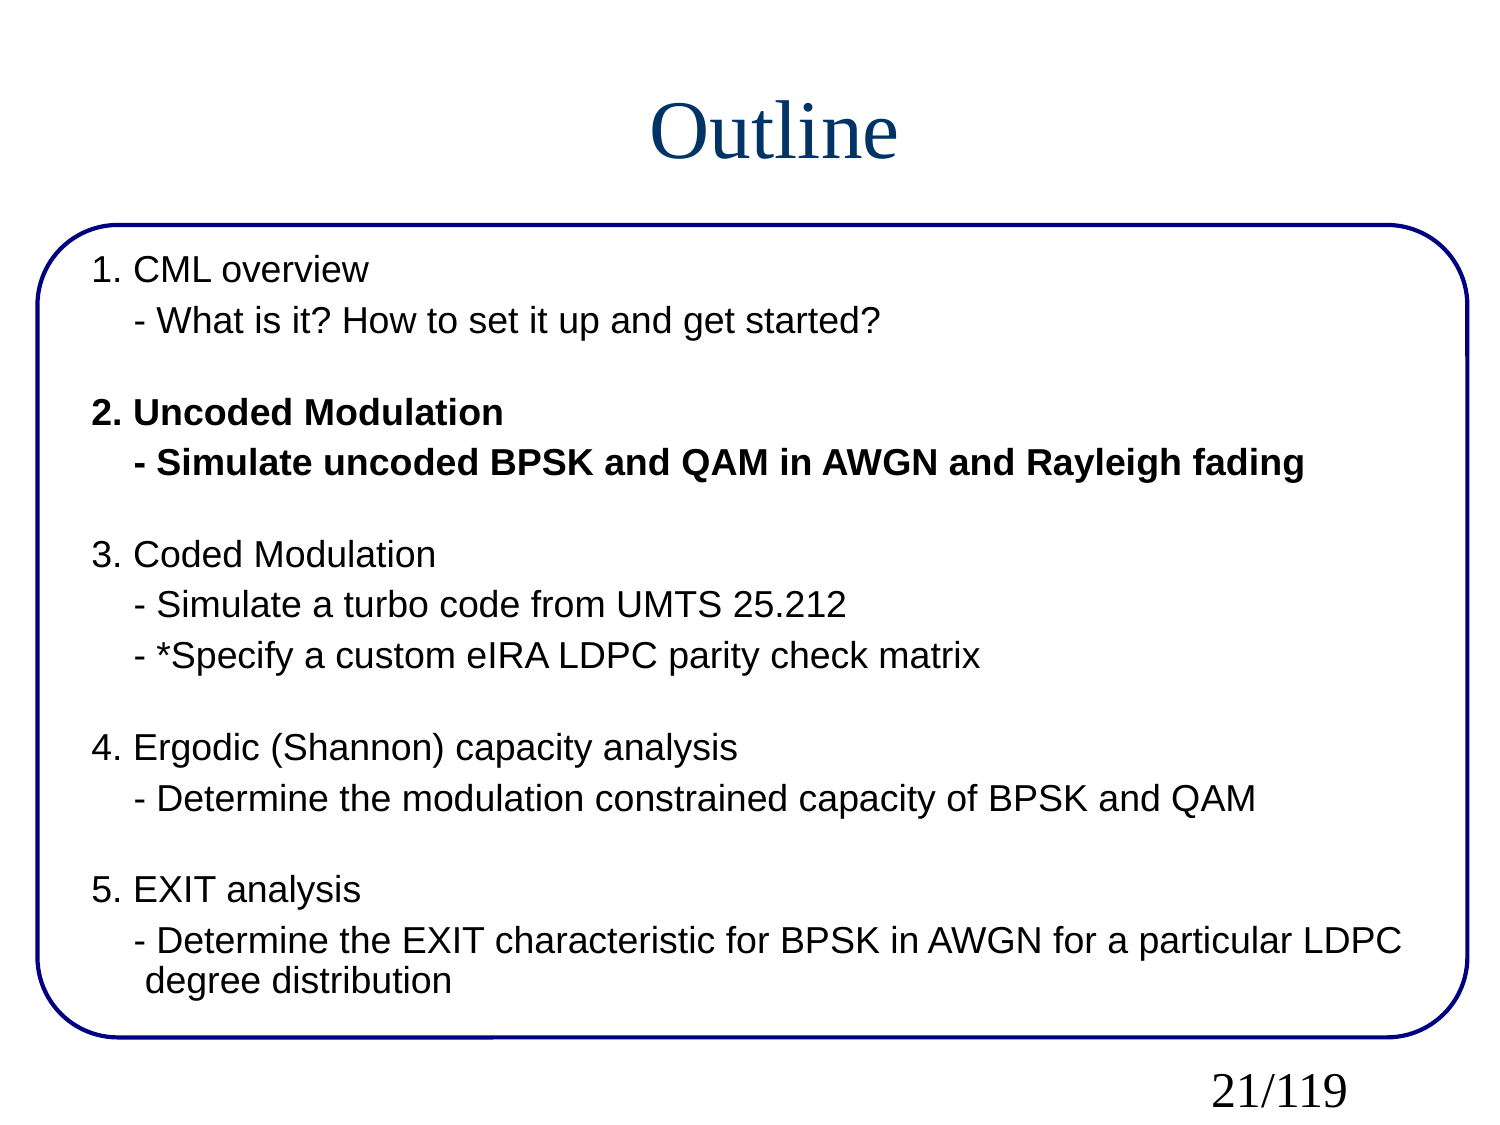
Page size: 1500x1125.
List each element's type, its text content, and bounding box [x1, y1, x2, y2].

title Outline [137, 49, 1413, 189]
slide_number 21/119 [1196, 1049, 1500, 1125]
list 1. CML overview - What is it? How to set it up and get started? 2. Uncoded Modulation - Simulate uncoded BPSK and QAM in AWGN and Rayleigh fading 3. Coded Modulation - Simulate a turbo code from UMTS 25.212 - *Specify a custom eIRA LDPC parity check matrix 4. Ergodic (Shannon) capacity analysis - Determine the modulation constrained capacity of BPSK and QAM 5. EXIT analysis - Determine the EXIT characteristic for BPSK in AWGN for a particular LDPC degree distribution [90, 189, 1441, 1125]
